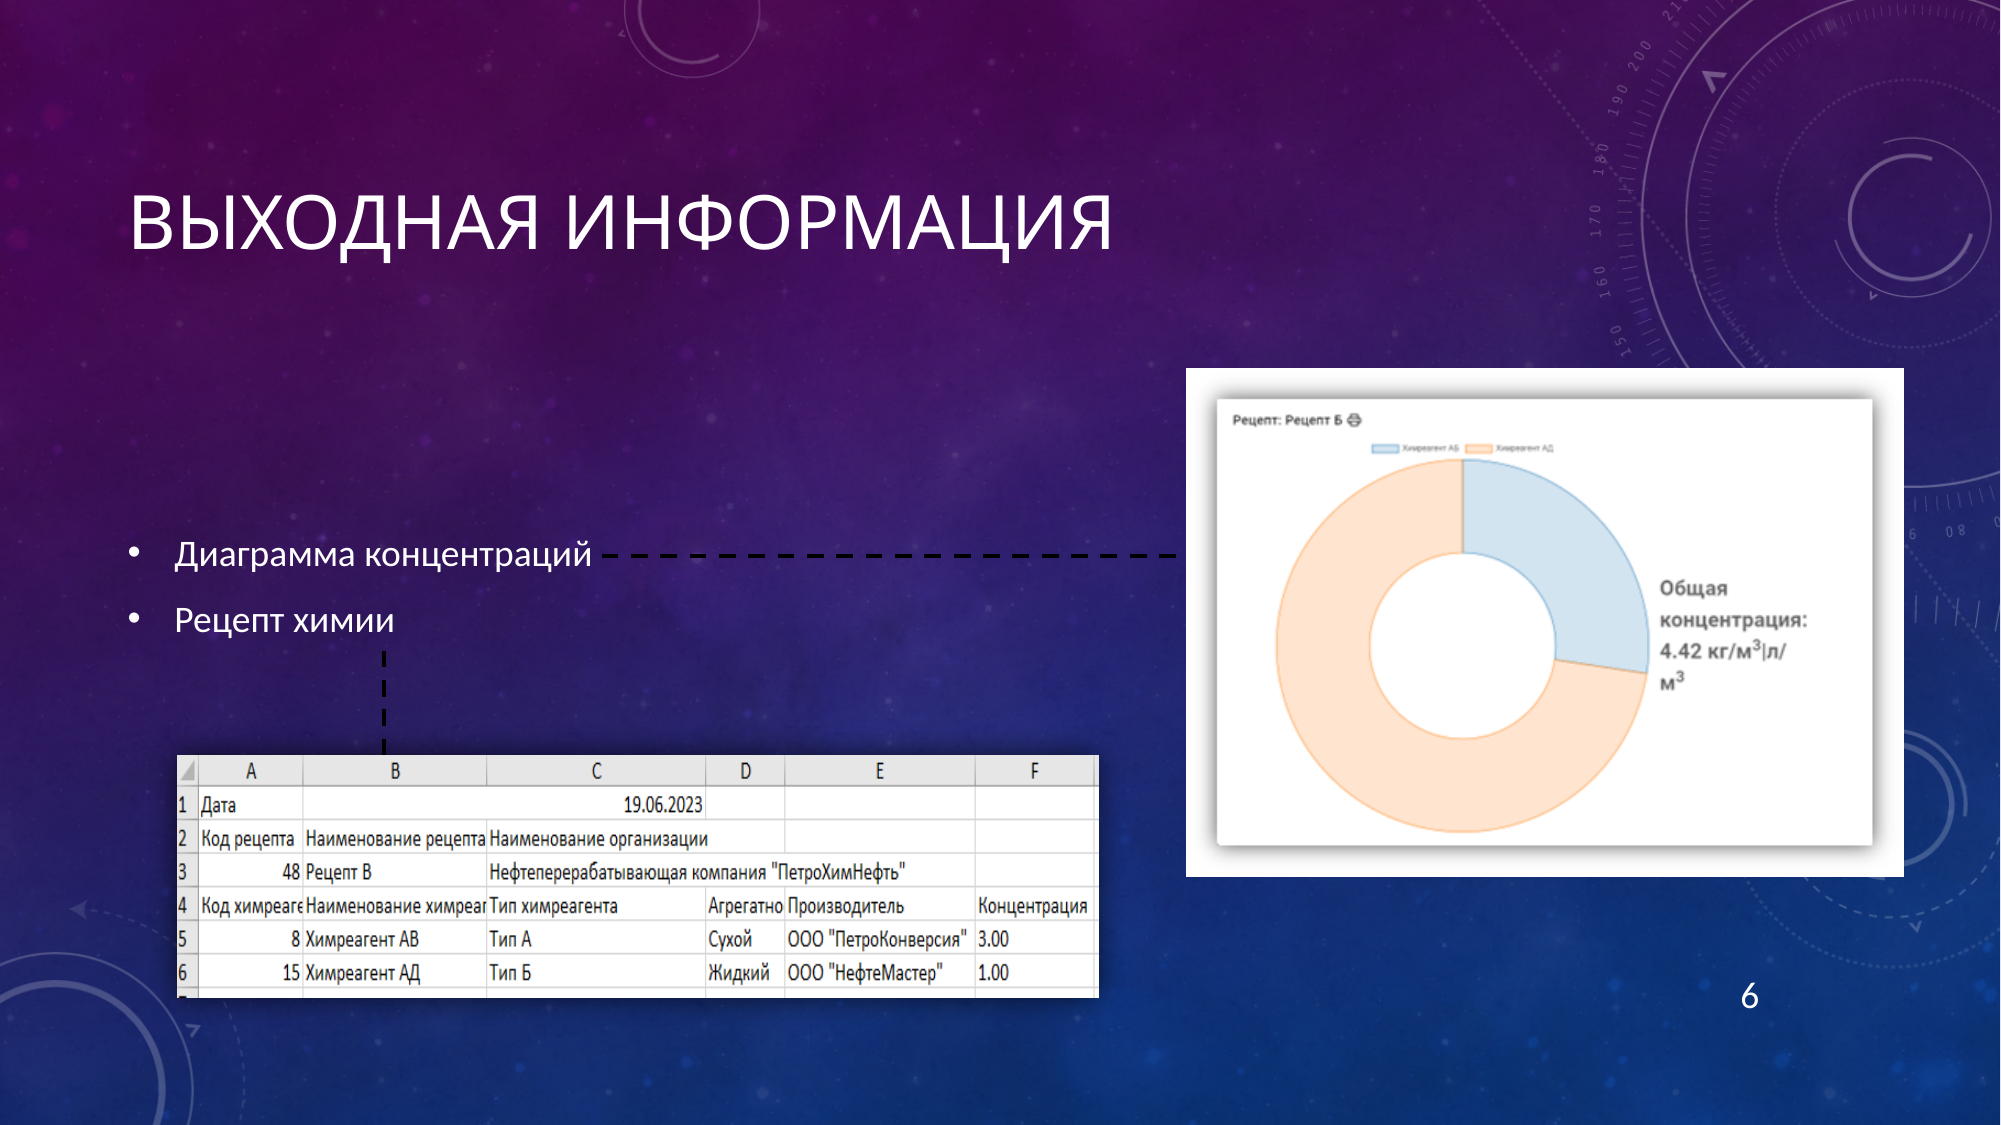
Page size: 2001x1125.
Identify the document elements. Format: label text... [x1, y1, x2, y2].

title Выходная информация [112, 99, 1775, 339]
list Диаграмма концентраций Рецепт химии [112, 351, 1775, 950]
picture [0, 0, 2001, 1125]
slide_number 6 [1684, 963, 1775, 1025]
